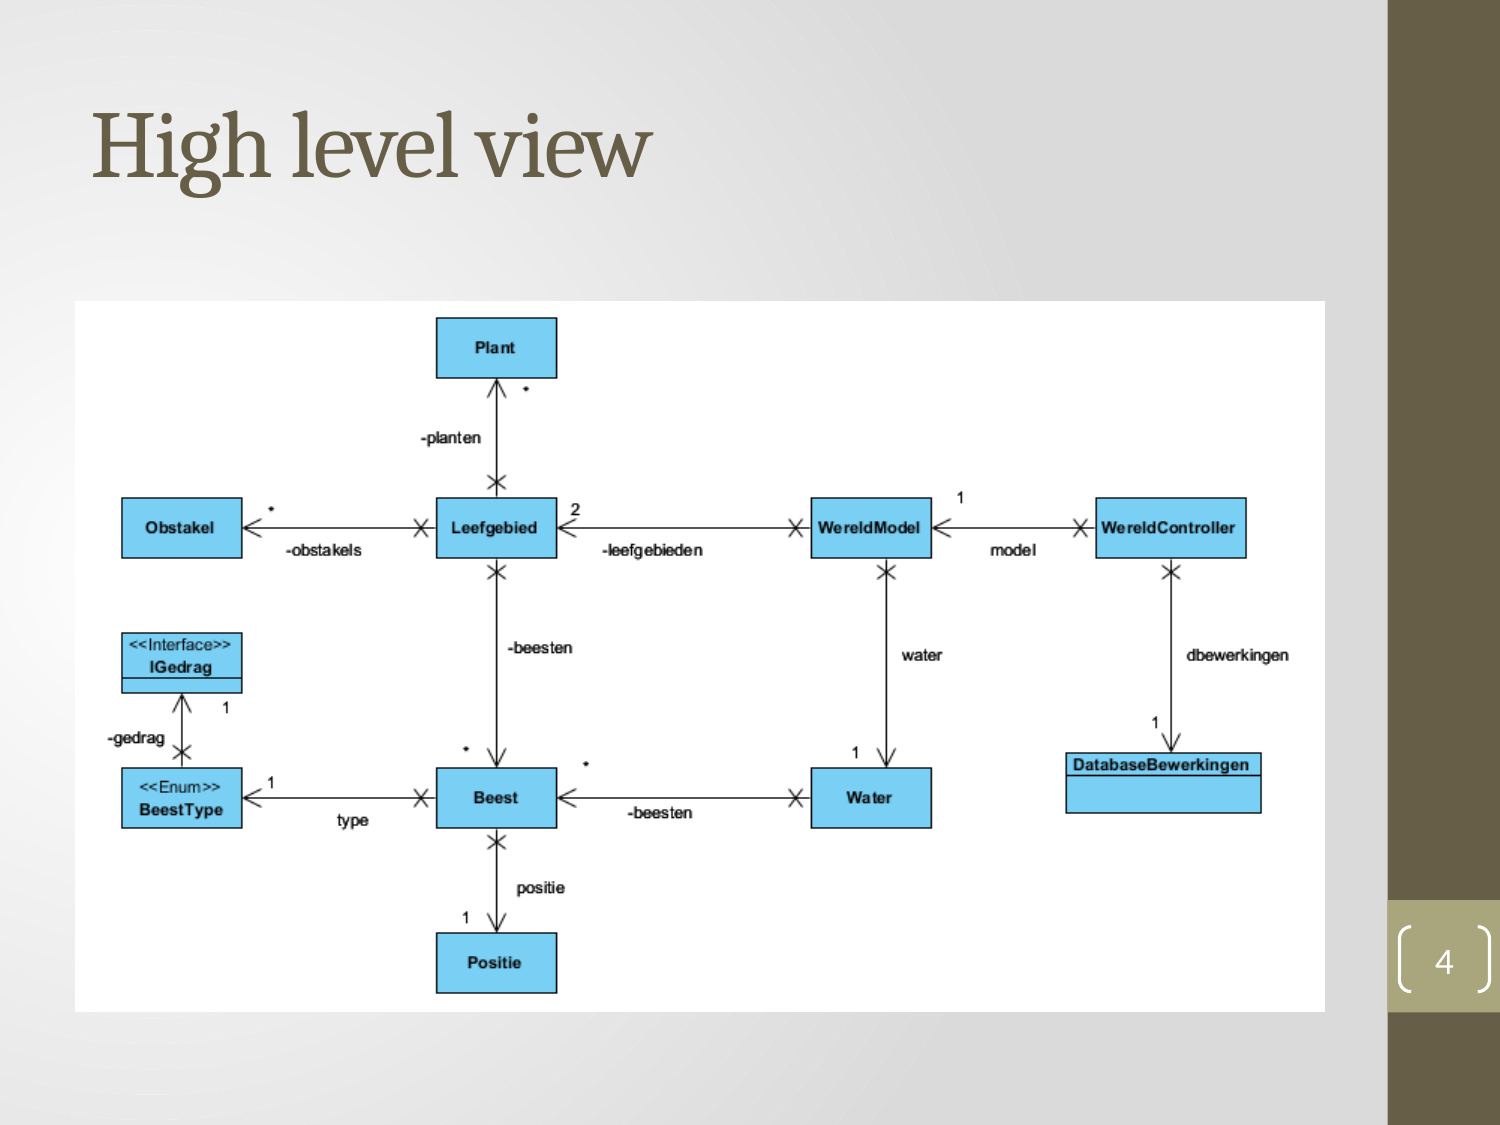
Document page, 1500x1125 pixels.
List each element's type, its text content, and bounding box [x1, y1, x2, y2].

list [74, 300, 1326, 1012]
slide_number 4 [1397, 925, 1492, 994]
title High level view [75, 45, 1325, 233]
